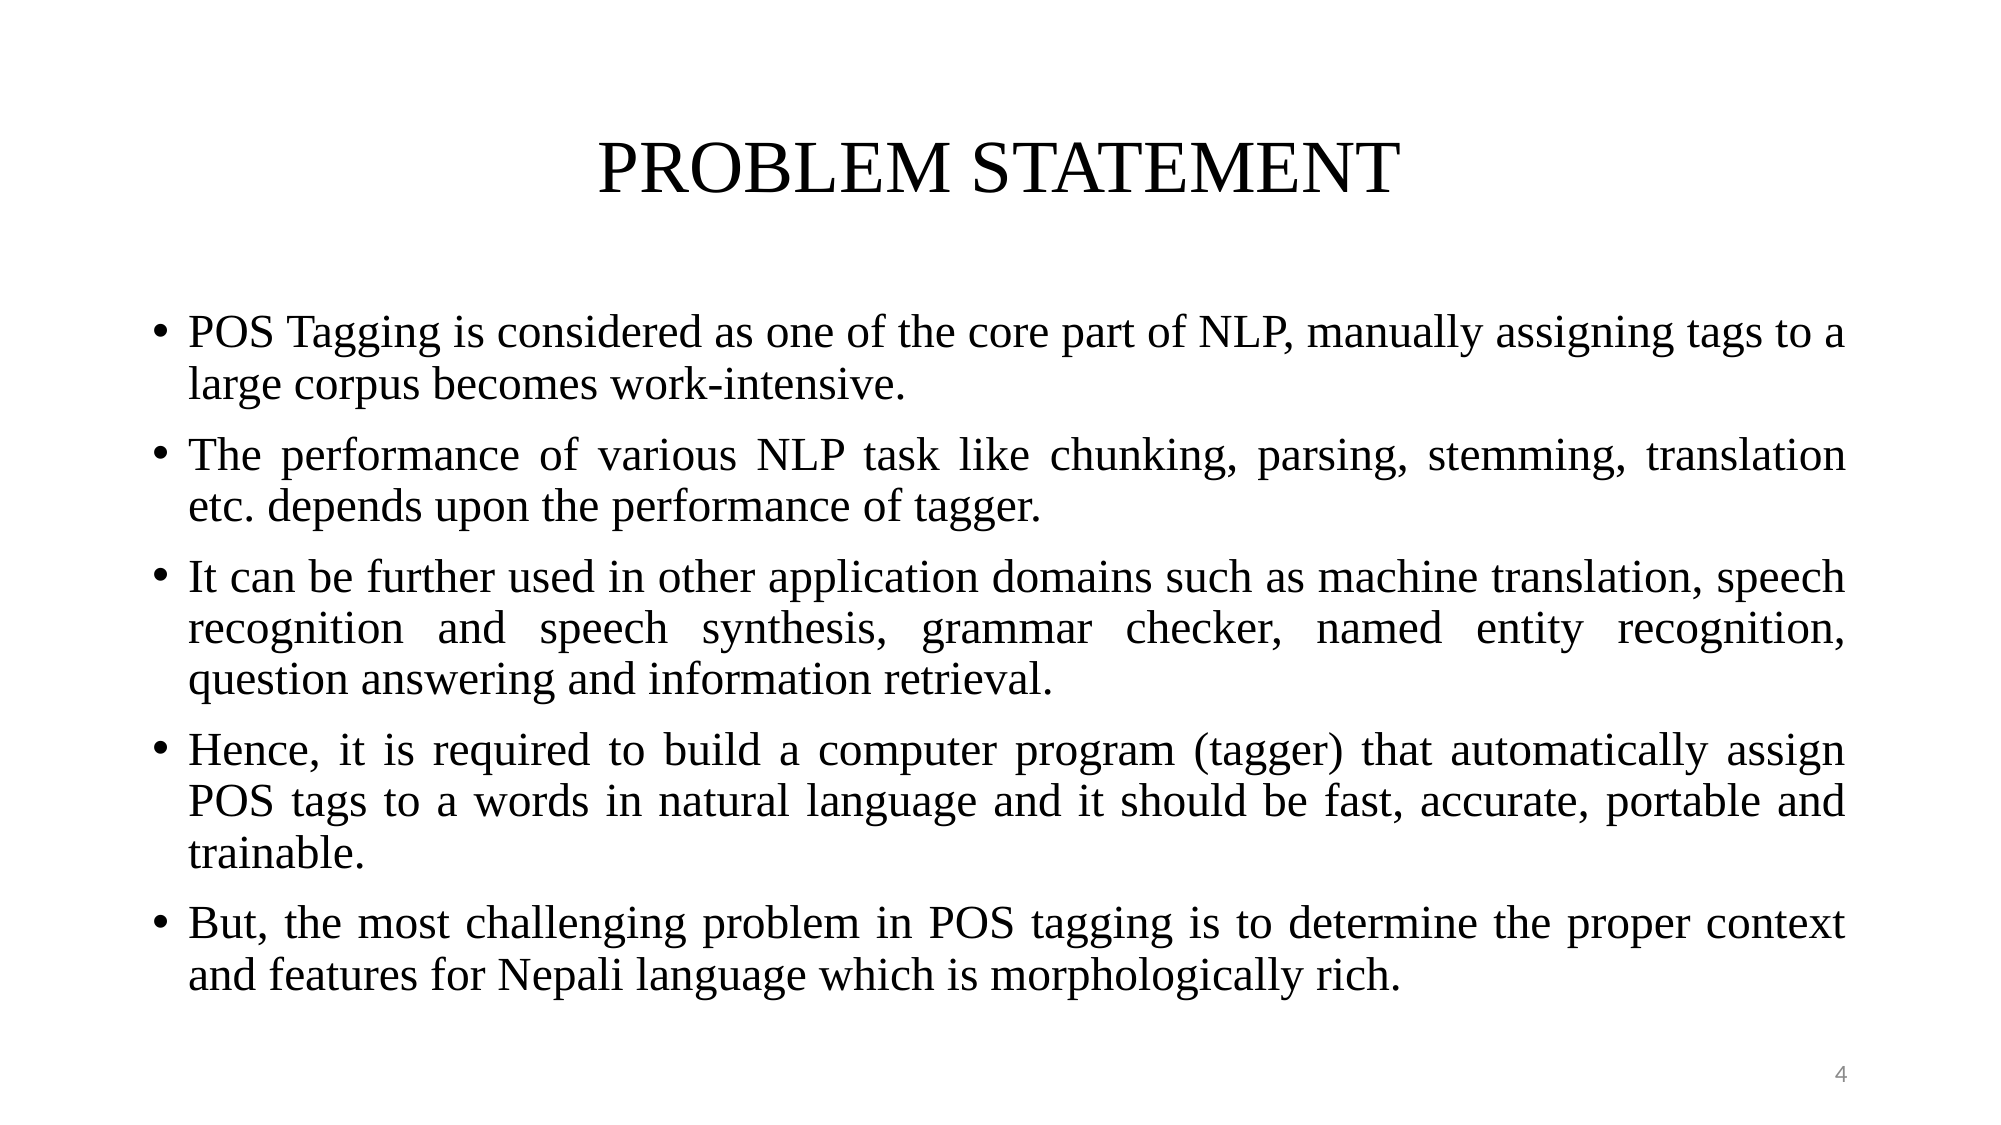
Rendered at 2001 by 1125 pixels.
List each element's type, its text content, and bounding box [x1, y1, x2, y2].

slide_number 4 [1412, 1042, 1863, 1103]
list POS Tagging is considered as one of the core part of NLP, manually assigning tags to a large corpus becomes work-intensive. The performance of various NLP task like chunking, parsing, stemming, translation etc. depends upon the performance of tagger. It can be further used in other application domains such as machine translation, speech recognition and speech synthesis, grammar checker, named entity recognition, question answering and information retrieval. Hence, it is required to build a computer program (tagger) that automatically assign POS tags to a words in natural language and it should be fast, accurate, portable and trainable. But, the most challenging problem in POS tagging is to determine the proper context and features for Nepali language which is morphologically rich. [137, 299, 1863, 1014]
title PROBLEM STATEMENT [137, 59, 1863, 278]
